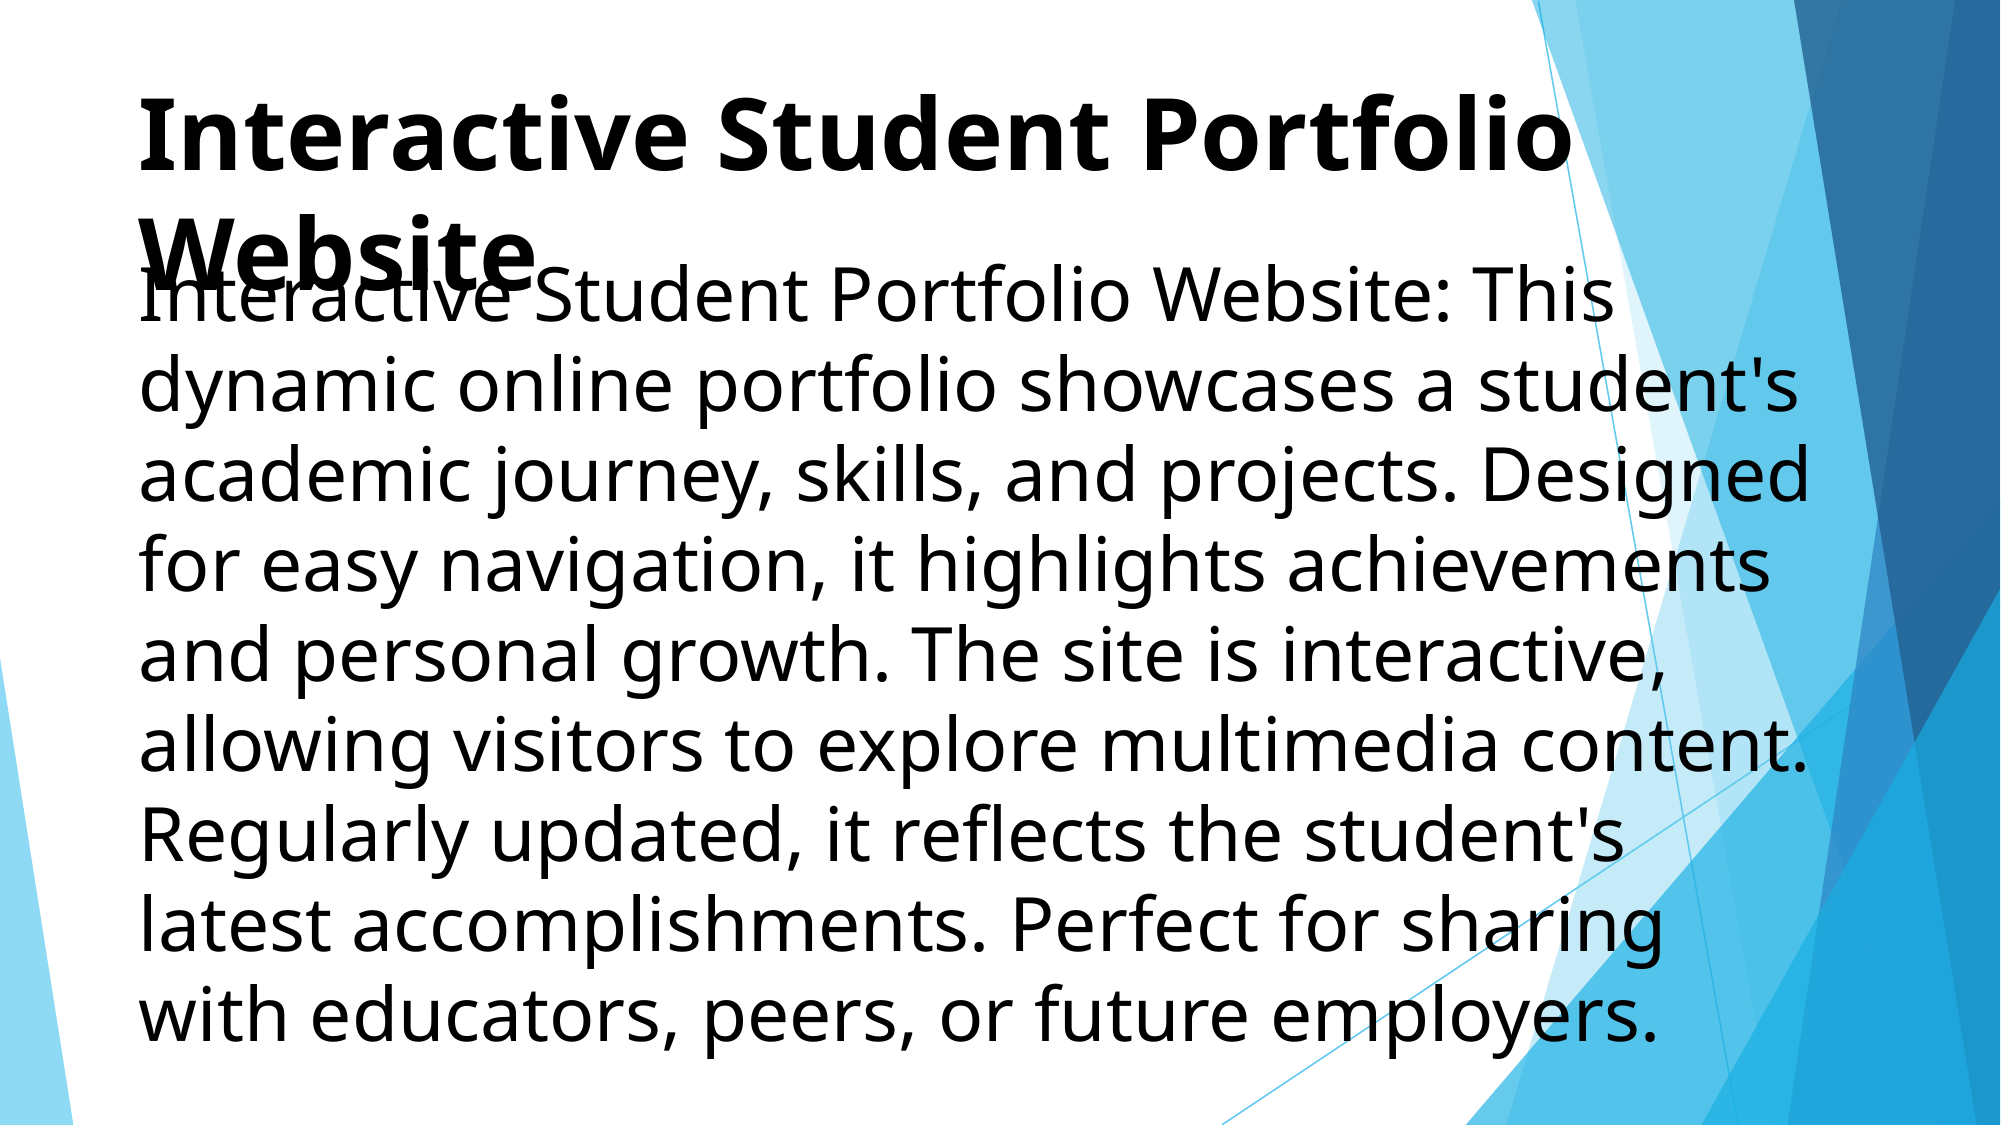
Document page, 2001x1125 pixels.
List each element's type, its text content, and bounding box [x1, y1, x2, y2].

text_box Interactive Student Portfolio Website: This dynamic online portfolio showcases a student's academic journey, skills, and projects. Designed for easy navigation, it highlights achievements and personal growth. The site is interactive, allowing visitors to explore multimedia content. Regularly updated, it reflects the student's latest accomplishments. Perfect for sharing with educators, peers, or future employers. [123, 239, 1852, 1065]
title Interactive Student Portfolio Website [123, 62, 1877, 189]
